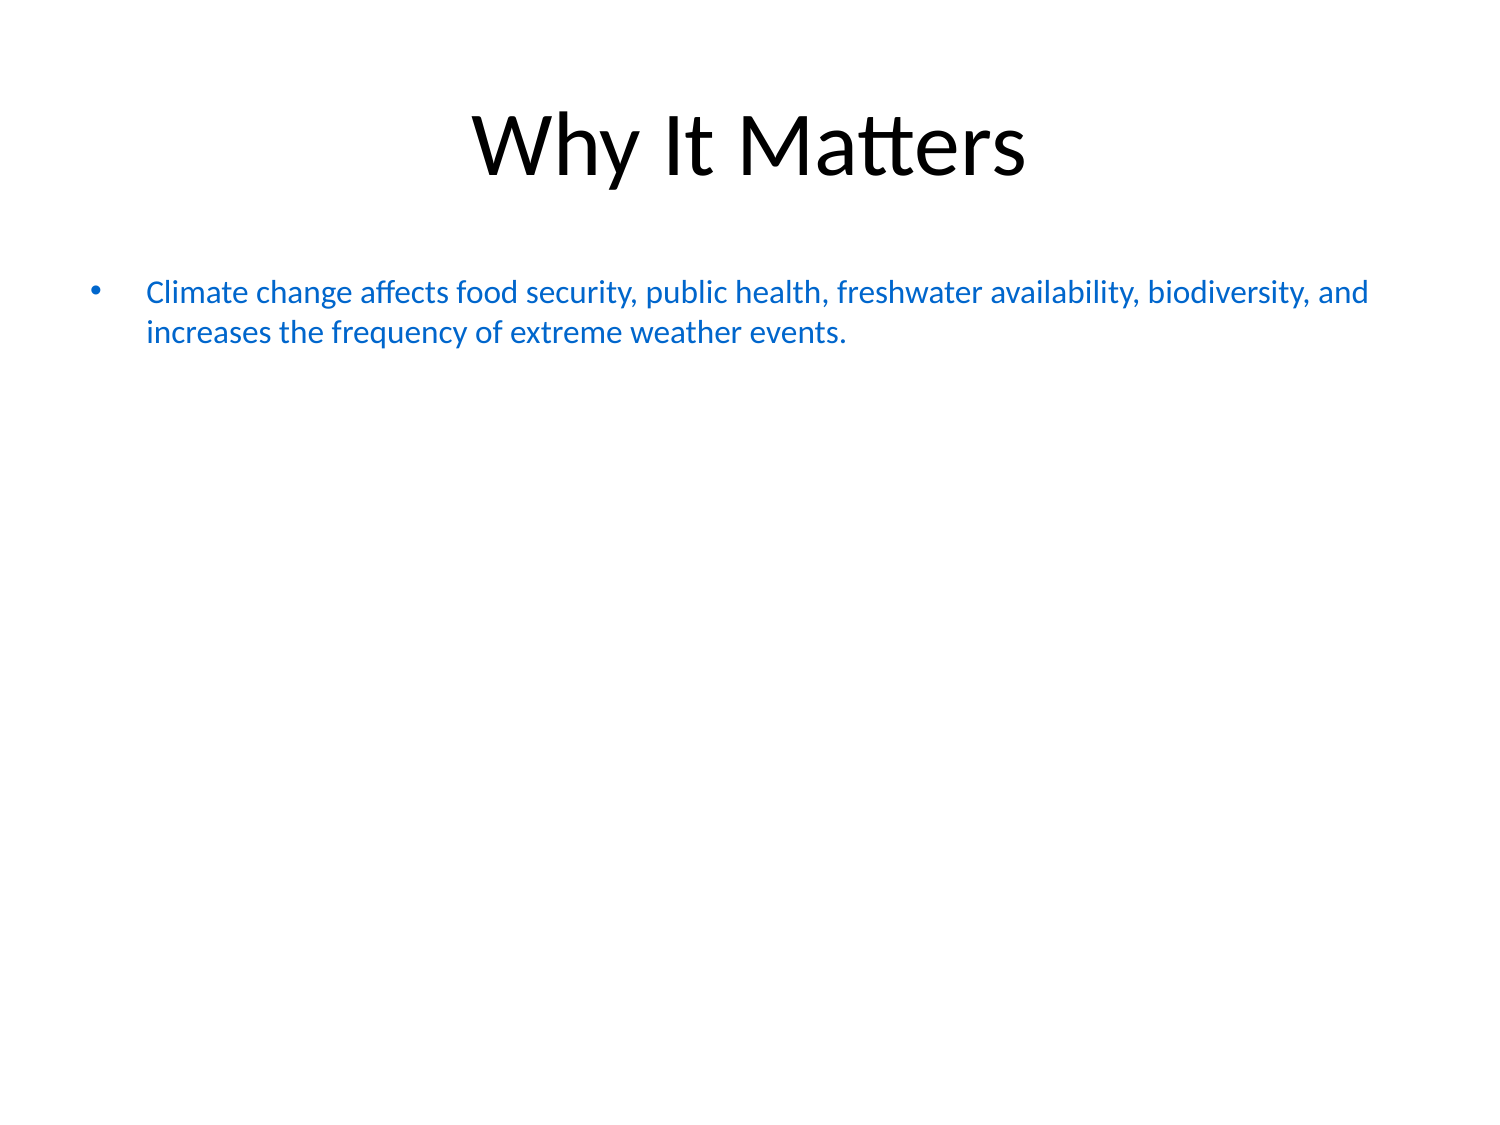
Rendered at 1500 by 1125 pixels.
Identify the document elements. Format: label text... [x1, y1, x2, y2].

list Climate change affects food security, public health, freshwater availability, biodiversity, and increases the frequency of extreme weather events. [75, 262, 1425, 1005]
title Why It Matters [75, 45, 1425, 233]
